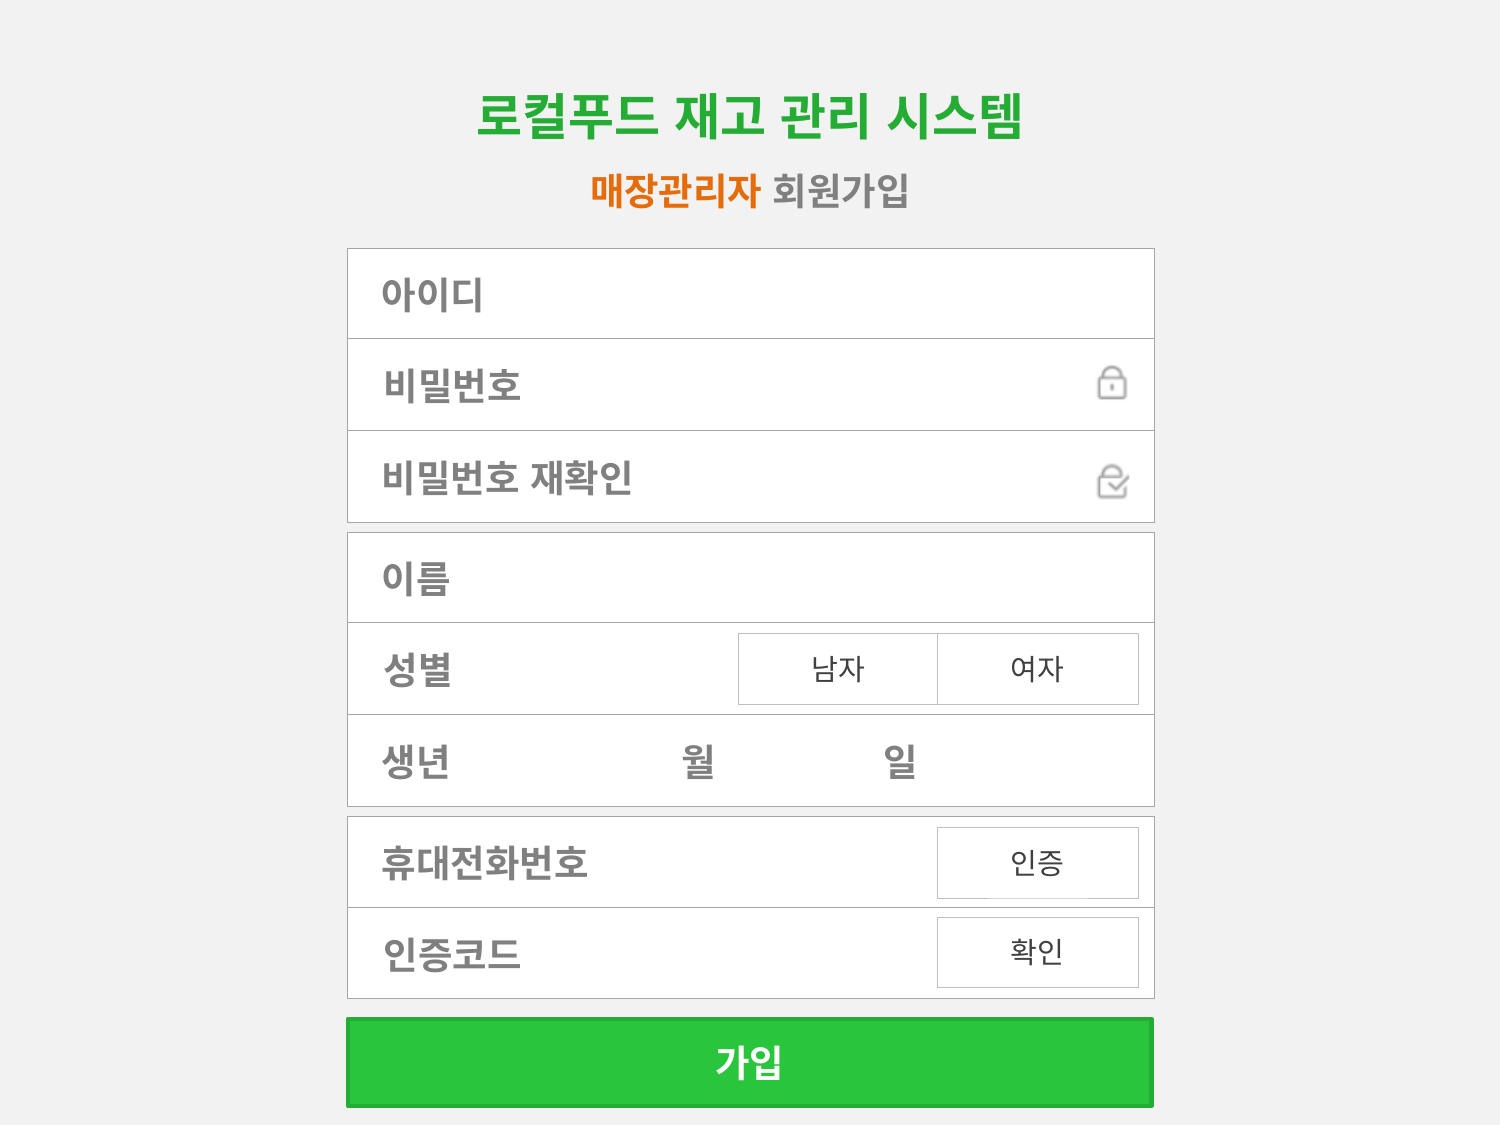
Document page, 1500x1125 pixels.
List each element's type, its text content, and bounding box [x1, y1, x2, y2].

picture [1080, 353, 1139, 414]
text_box 가입 [346, 1017, 1154, 1108]
text_box 매장관리자 회원가입 [575, 160, 926, 221]
table_cell 성별 [348, 623, 1154, 714]
table_cell 인증코드 [348, 908, 1154, 998]
table_header 아이디 [348, 249, 1154, 338]
table_header 휴대전화번호 [348, 817, 1154, 907]
text_box 여자 [935, 631, 1140, 706]
picture [1083, 459, 1139, 506]
text_box 로컬푸드 재고 관리 시스템 [461, 78, 1040, 153]
text_box 인증 [935, 825, 1140, 900]
text_box 남자 [736, 631, 935, 706]
text_box 확인 [935, 915, 1140, 990]
table_header 이름 [348, 533, 1154, 622]
table_cell 비밀번호 [348, 339, 1154, 430]
table_cell 비밀번호 재확인 [348, 431, 1154, 522]
table_cell 생년 월 일 [348, 715, 1154, 806]
